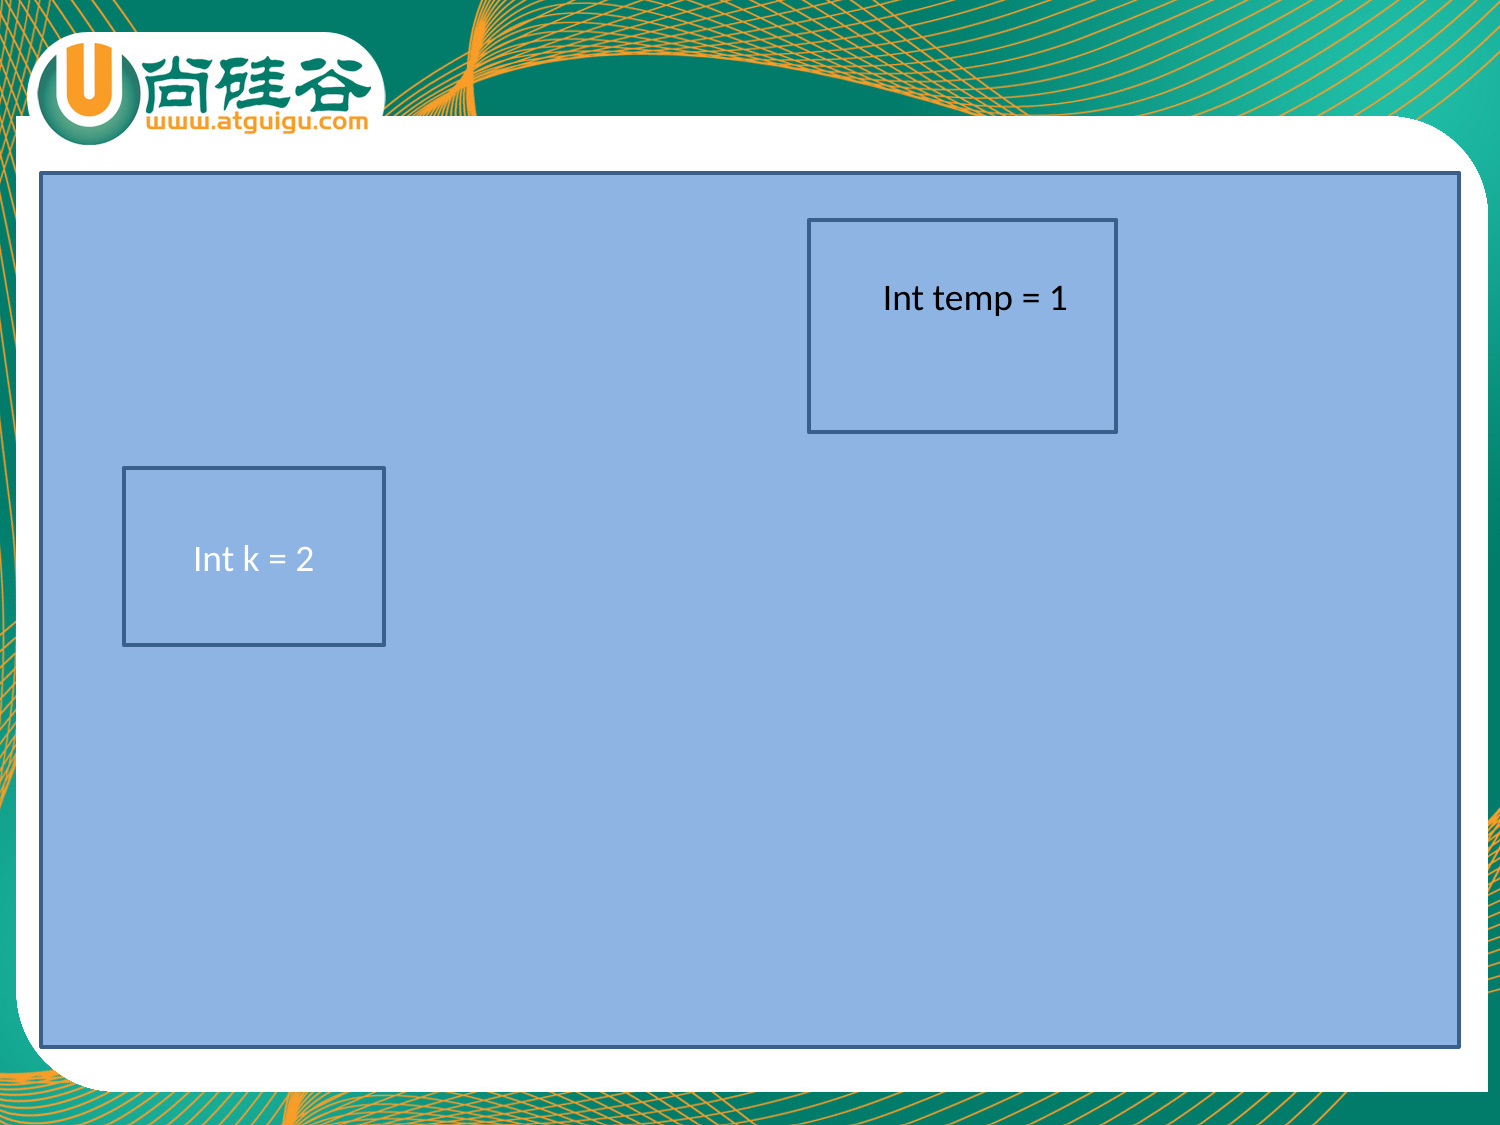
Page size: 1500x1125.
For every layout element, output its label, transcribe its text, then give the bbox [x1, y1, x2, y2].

text_box [807, 218, 1118, 434]
text_box [39, 171, 1461, 1049]
picture [0, 0, 1500, 1125]
text_box Int temp = 1 [868, 265, 1093, 326]
text_box Int k = 2 [122, 466, 386, 647]
